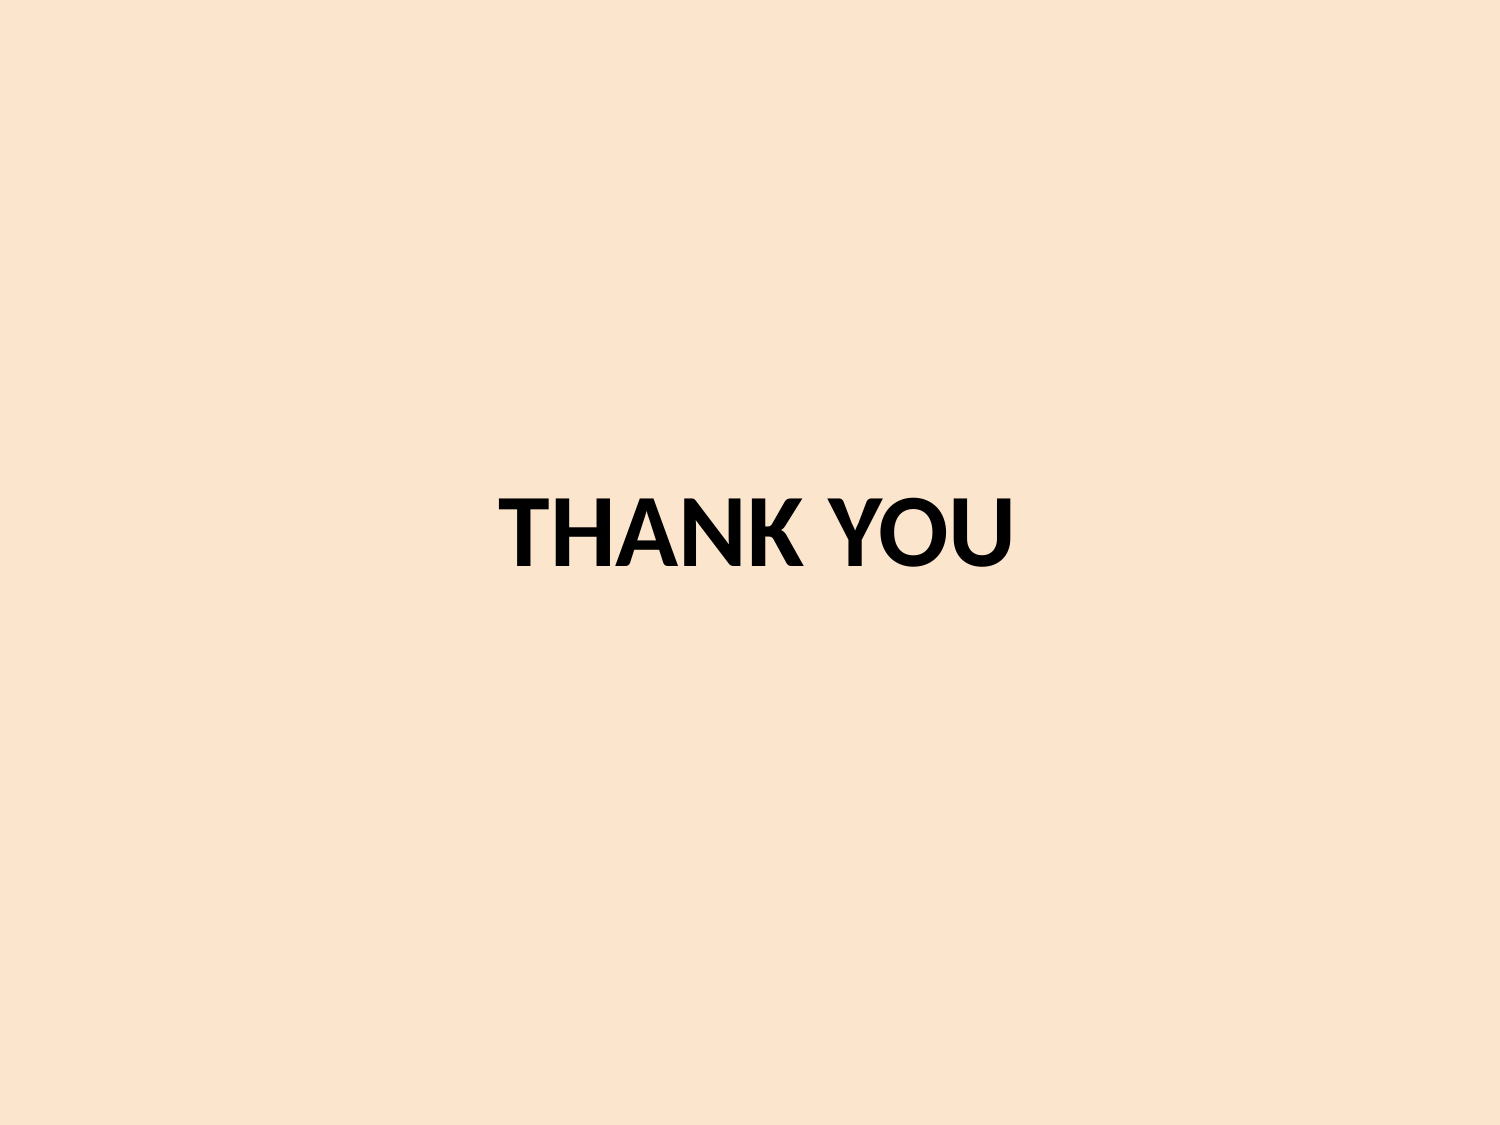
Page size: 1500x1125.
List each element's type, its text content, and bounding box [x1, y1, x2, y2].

text_box THANK YOU [483, 447, 1319, 603]
